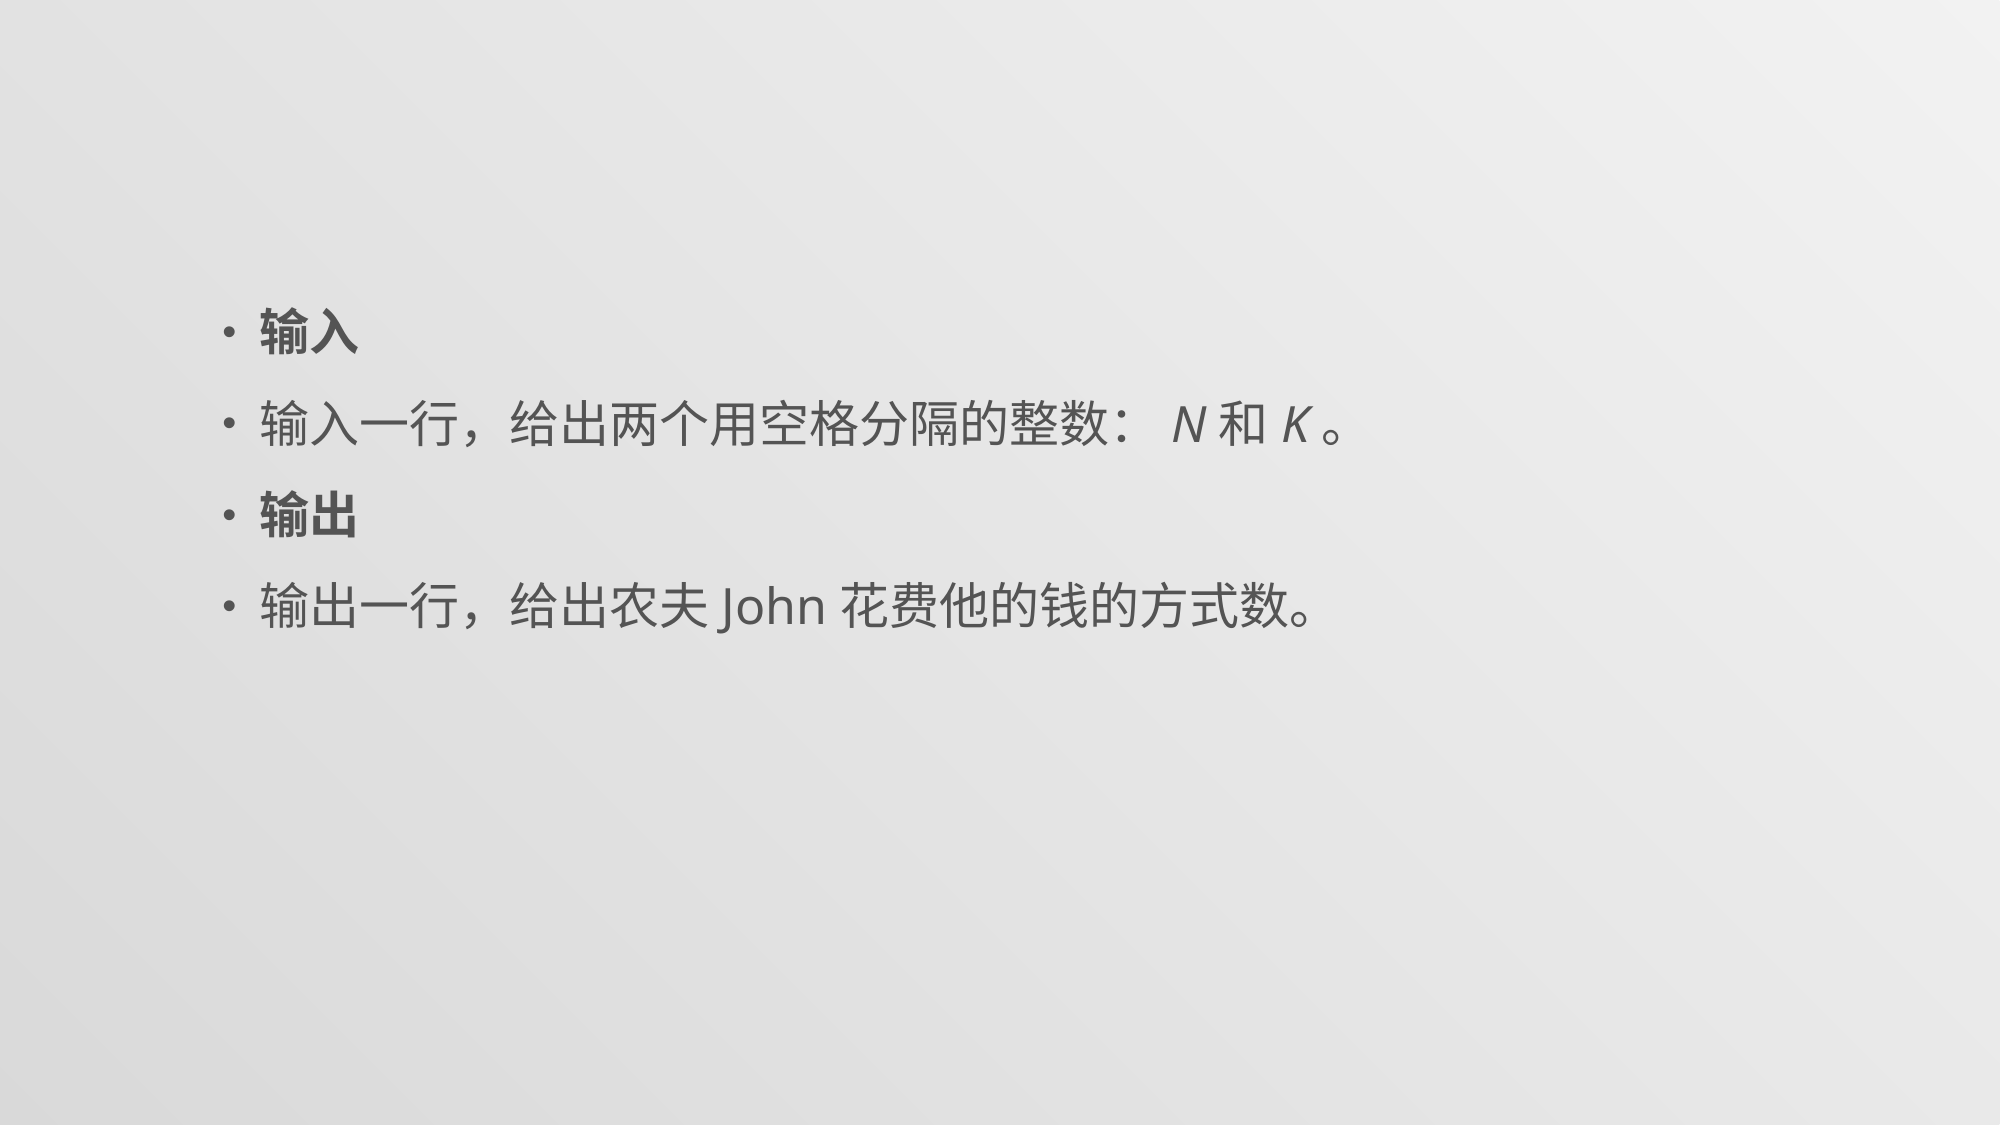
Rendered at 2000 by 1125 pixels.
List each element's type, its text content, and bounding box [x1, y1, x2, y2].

list 输入 输入一行，给出两个用空格分隔的整数：N和K。 输出 输出一行，给出农夫John花费他的钱的方式数。 [199, 299, 1800, 1013]
